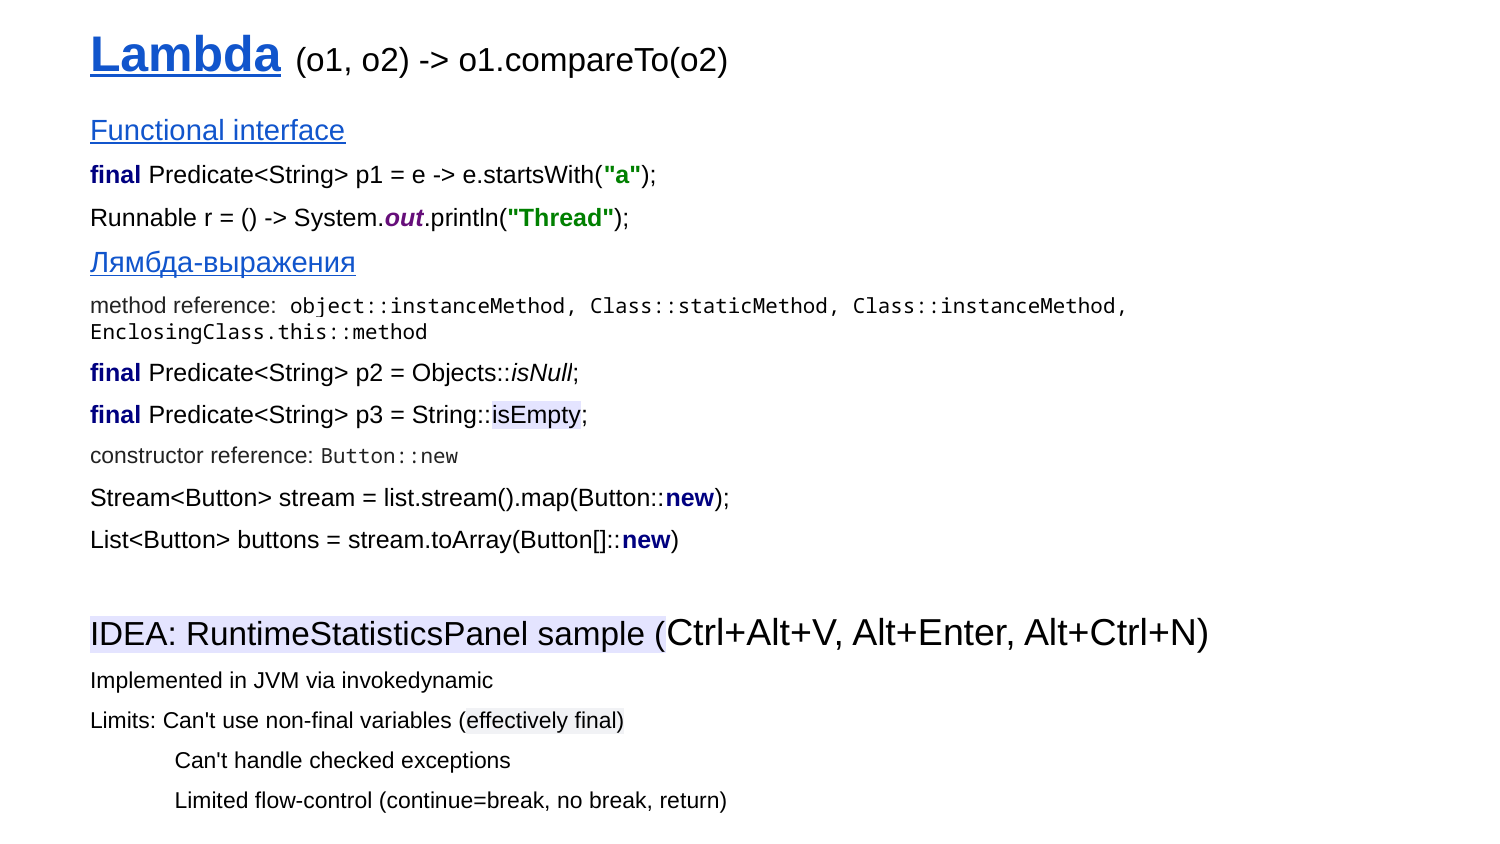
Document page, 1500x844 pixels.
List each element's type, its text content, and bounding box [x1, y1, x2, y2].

title Lambda (o1, o2) -> o1.compareTo(o2) [75, 33, 1425, 96]
list Functional interface final Predicate<String> p1 = e -> e.startsWith("a"); Runnable r = () -> System.out.println("Thread"); Лямбда-выражения method reference: object::instanceMethod, Class::staticMethod, Class::instanceMethod, EnclosingClass.this::method final Predicate<String> p2 = Objects::isNull; final Predicate<String> p3 = String::isEmpty; constructor reference: Button::new Stream<Button> stream = list.stream().map(Button::new); List<Button> buttons = stream.toArray(Button[]::new) IDEA: RuntimeStatisticsPanel sample (Ctrl+Alt+V, Alt+Enter, Alt+Ctrl+N) Implemented in JVM via invokedynamic Limits: Can't use non-final variables (effectively final) Can't handle checked exceptions Limited flow-control (continue=break, no break, return) [75, 96, 1425, 844]
